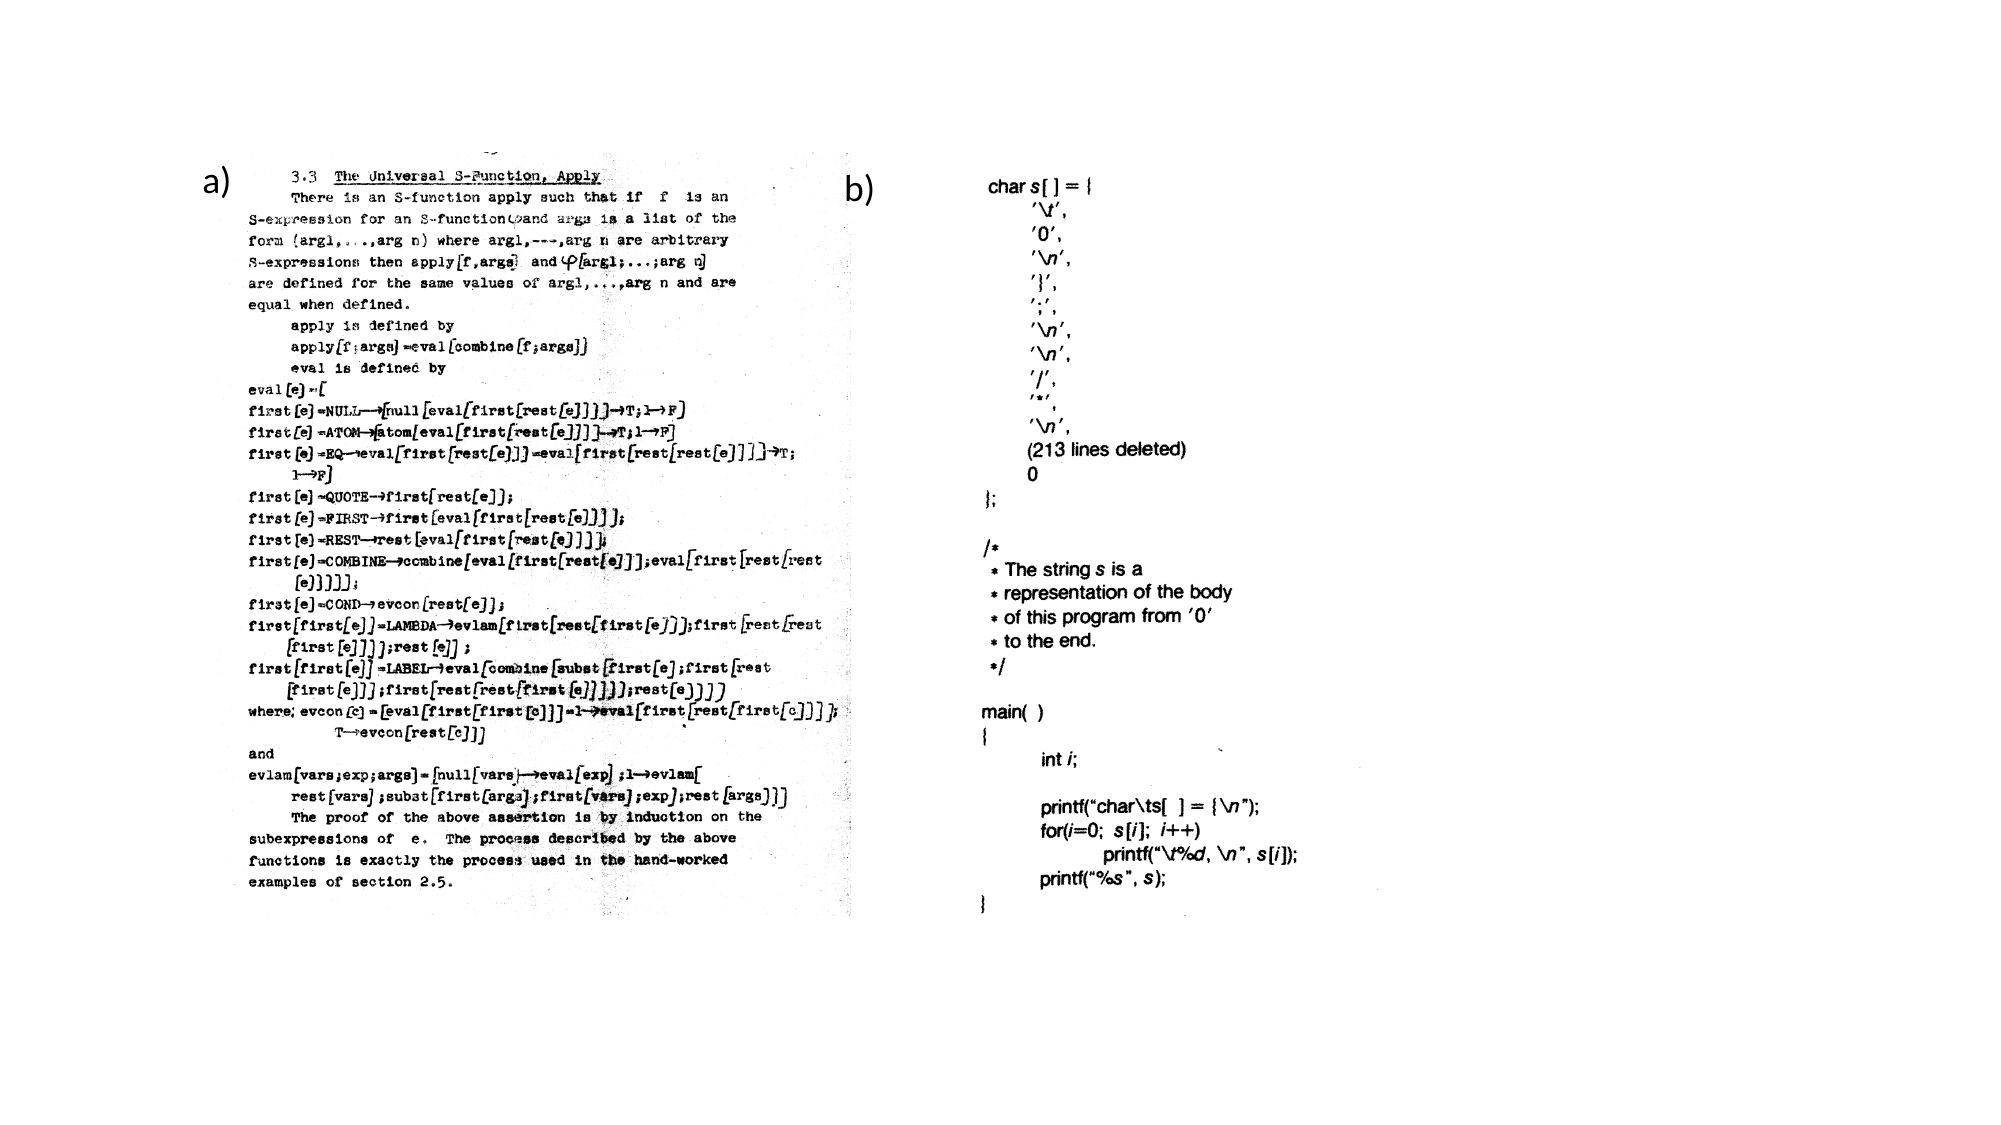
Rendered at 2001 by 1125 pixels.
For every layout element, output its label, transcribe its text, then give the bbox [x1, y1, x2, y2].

picture [217, 152, 851, 916]
picture [930, 167, 1404, 916]
text_box a) [187, 148, 310, 209]
text_box b) [851, 156, 952, 217]
